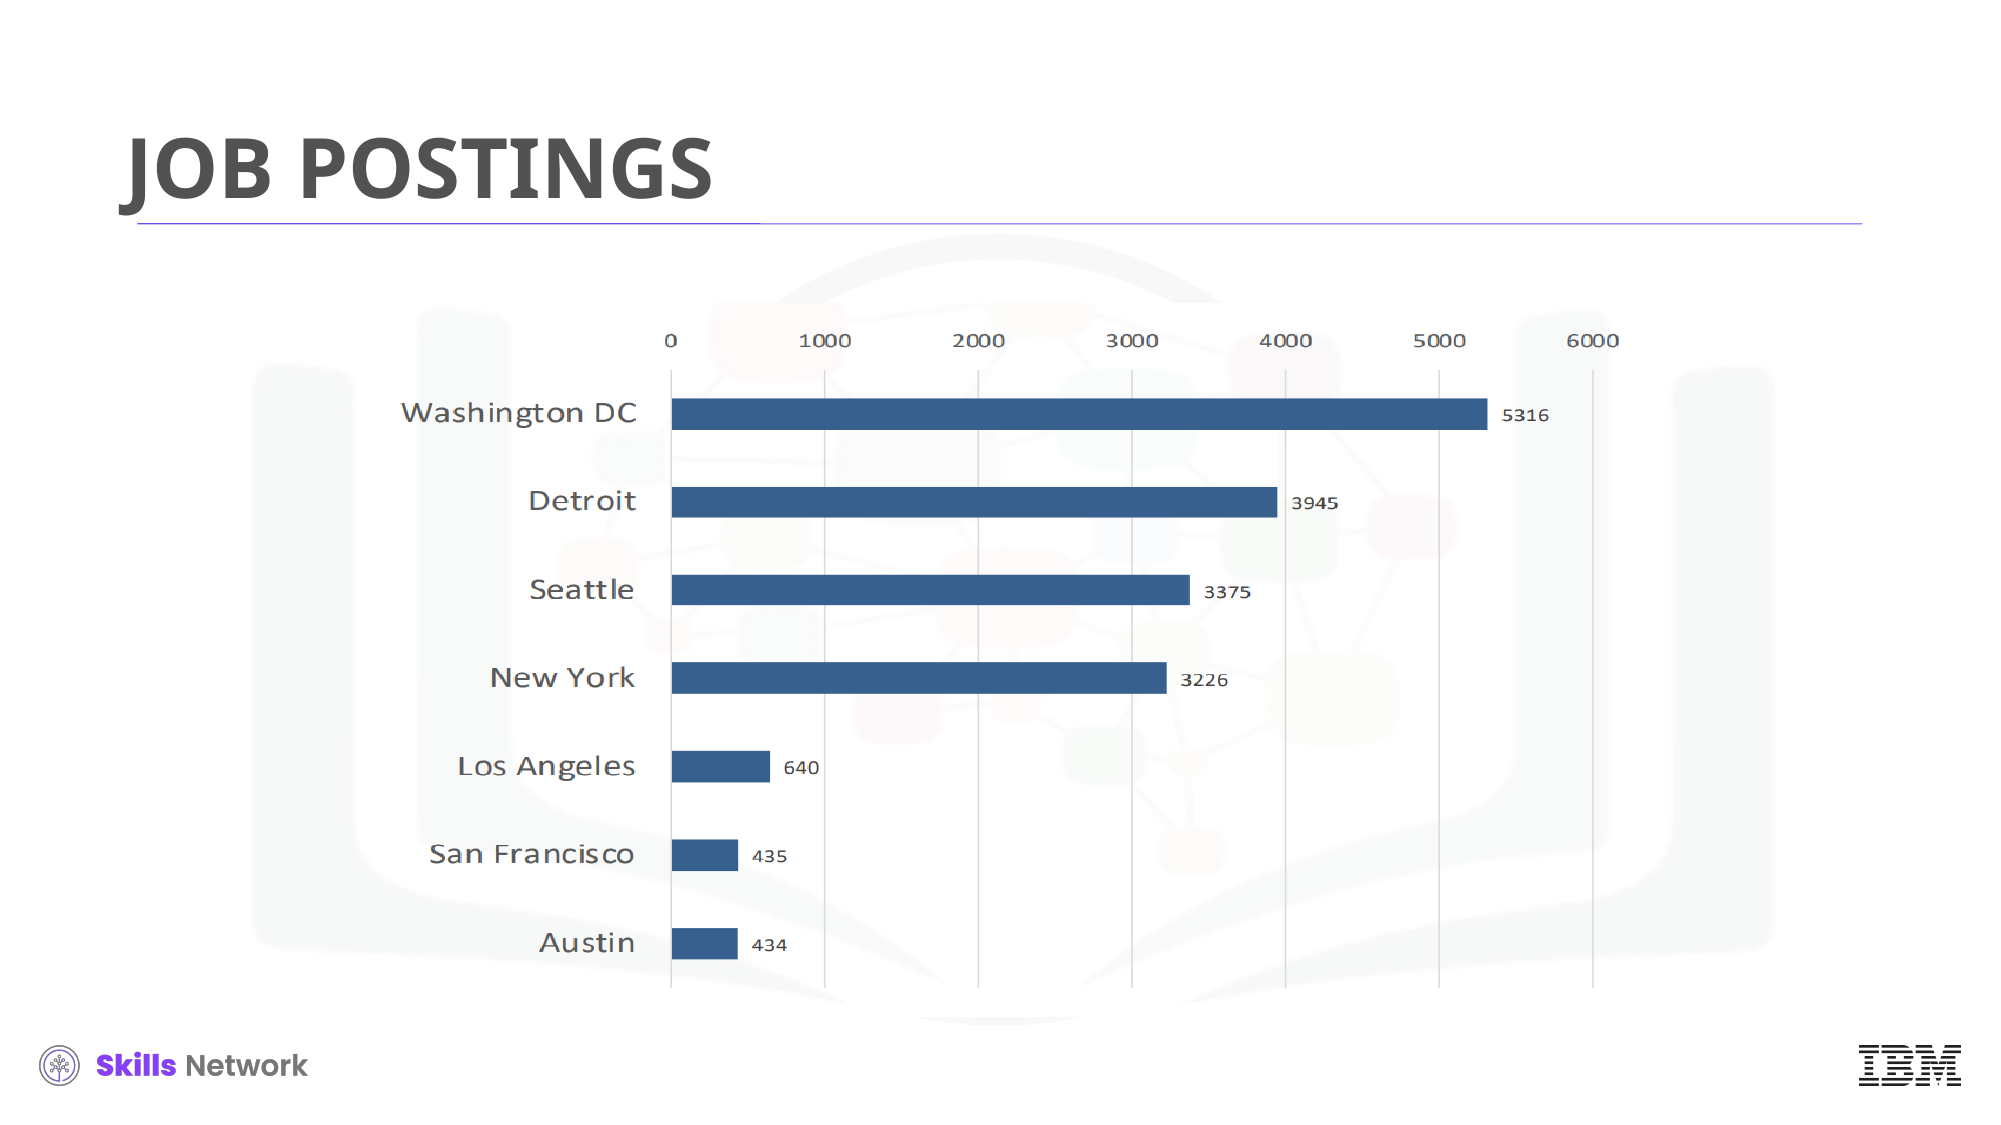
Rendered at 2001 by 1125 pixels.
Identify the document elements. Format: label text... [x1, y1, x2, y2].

picture [1859, 1045, 1961, 1086]
picture [47, 303, 1945, 1017]
picture [39, 1045, 308, 1086]
title JOB POSTINGS [88, 62, 1061, 281]
